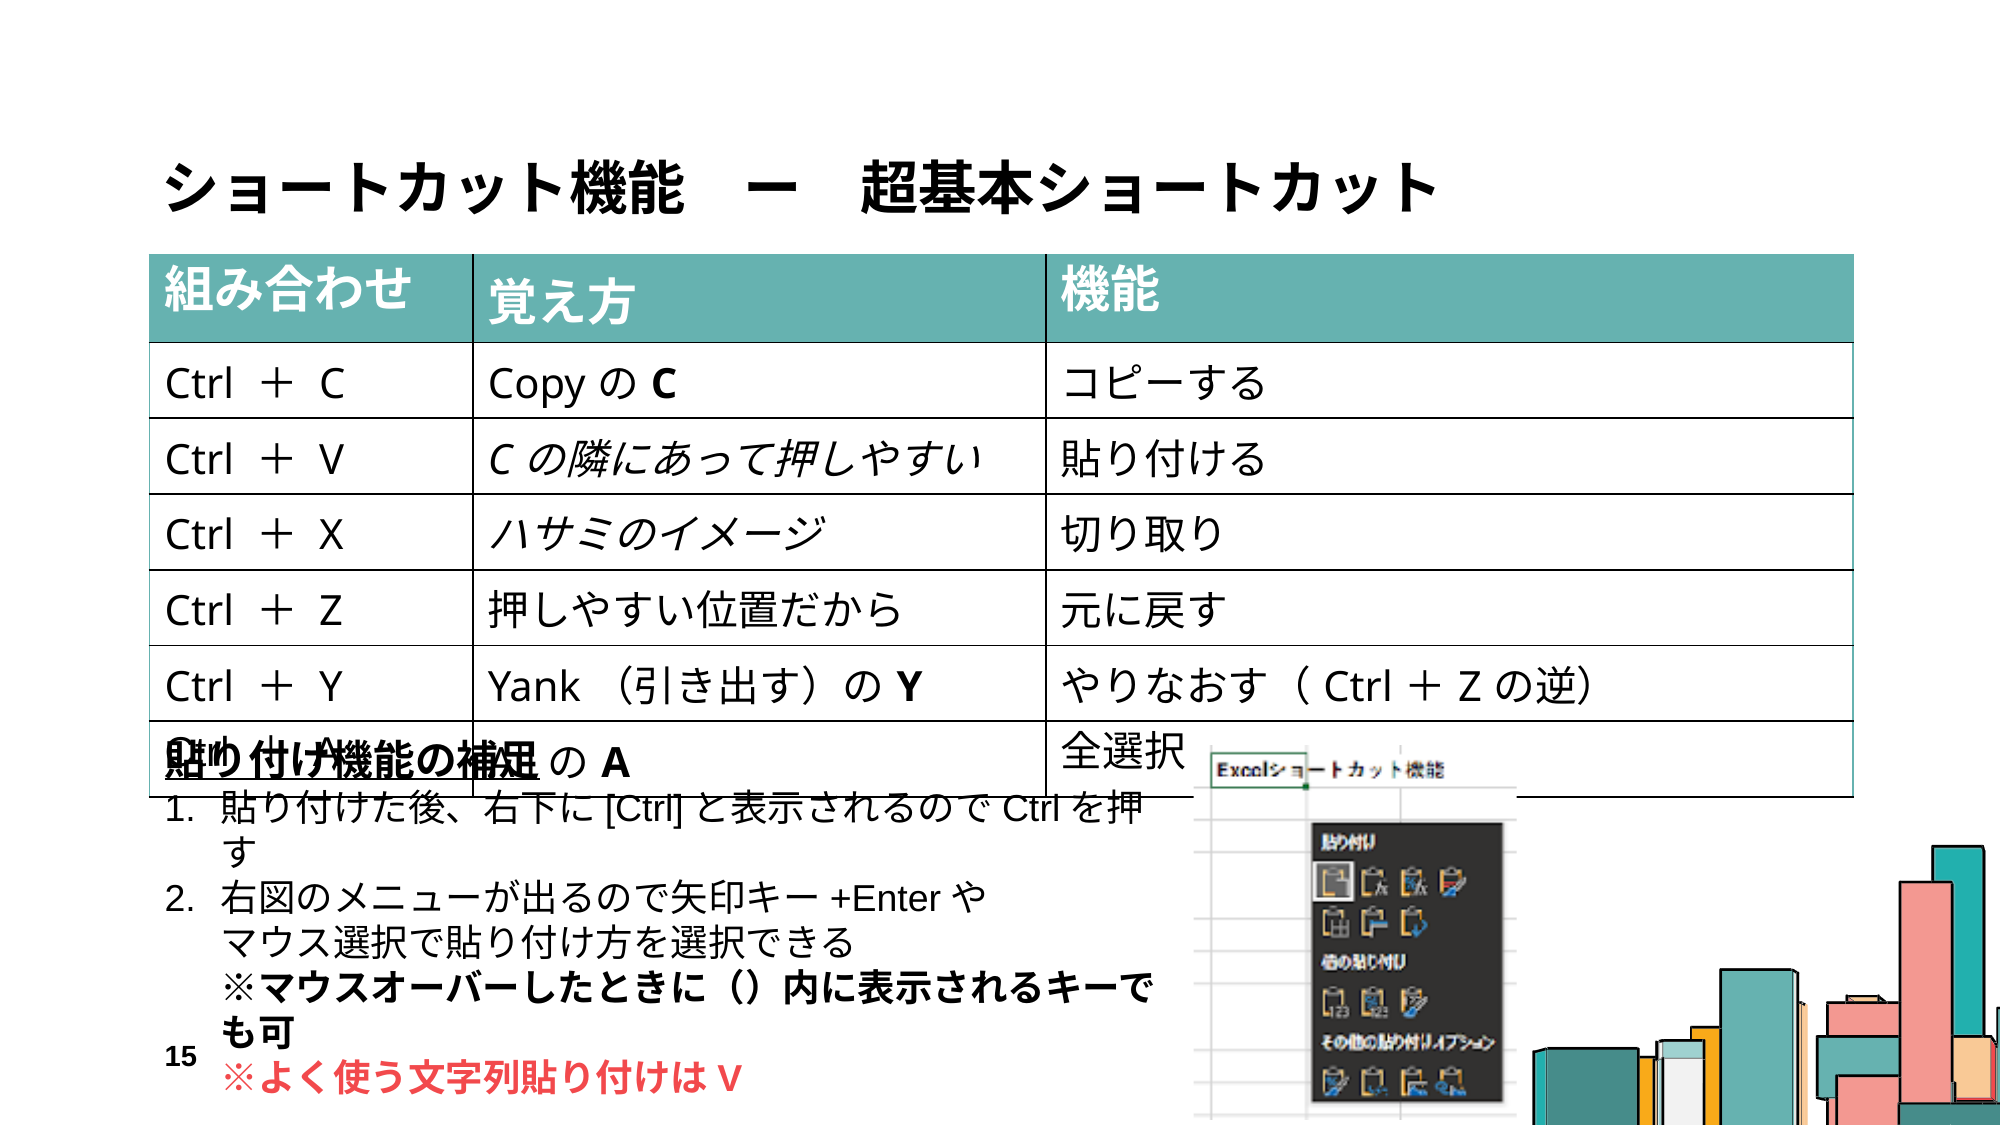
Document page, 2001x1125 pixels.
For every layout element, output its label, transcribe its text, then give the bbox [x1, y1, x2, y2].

table_header 組み合わせ [150, 256, 472, 342]
table_cell 押しやすい位置だから [474, 571, 1045, 645]
table_header 覚え方 [474, 256, 1045, 342]
table_cell Ctrl ＋ Y [150, 646, 472, 720]
table_cell Ctrl ＋ Z [150, 571, 472, 645]
table_cell やりなおす（Ctrl＋Zの逆） [1047, 646, 1852, 720]
text_box 貼り付け機能の補足 貼り付けた後、右下に[Ctrl]と表示されるのでCtrlを押す 右図のメニューが出るので矢印キー+Enterや マウス選択で貼り付け方を選択できる ※マウスオーバーしたときに（）内に表示されるキーでも可 ※よく使う文字列貼り付けはV [149, 726, 1194, 1107]
picture [1193, 744, 2000, 1125]
table_cell 貼り付ける [1047, 419, 1852, 493]
table_cell CopyのC [474, 343, 1045, 417]
table_cell 元に戻す [1047, 571, 1852, 645]
table_cell AllのA [474, 722, 1045, 726]
table_cell Ctrl ＋ C [150, 343, 472, 417]
title ショートカット機能 ー 超基本ショートカット [146, 11, 1854, 230]
table_cell ハサミのイメージ [474, 495, 1045, 569]
table_cell Ctrl ＋ V [150, 419, 472, 493]
table_cell Yank（引き出す）のY [474, 646, 1045, 720]
table_cell Ctrl ＋ A [150, 722, 472, 726]
table_cell 切り取り [1047, 495, 1852, 569]
table_header 機能 [1047, 256, 1852, 342]
table_cell Ctrl ＋ X [150, 495, 472, 569]
table_cell 全選択 [1047, 722, 1852, 796]
table_cell コピーする [1047, 343, 1852, 417]
table_cell Cの隣にあって押しやすい [474, 419, 1045, 493]
